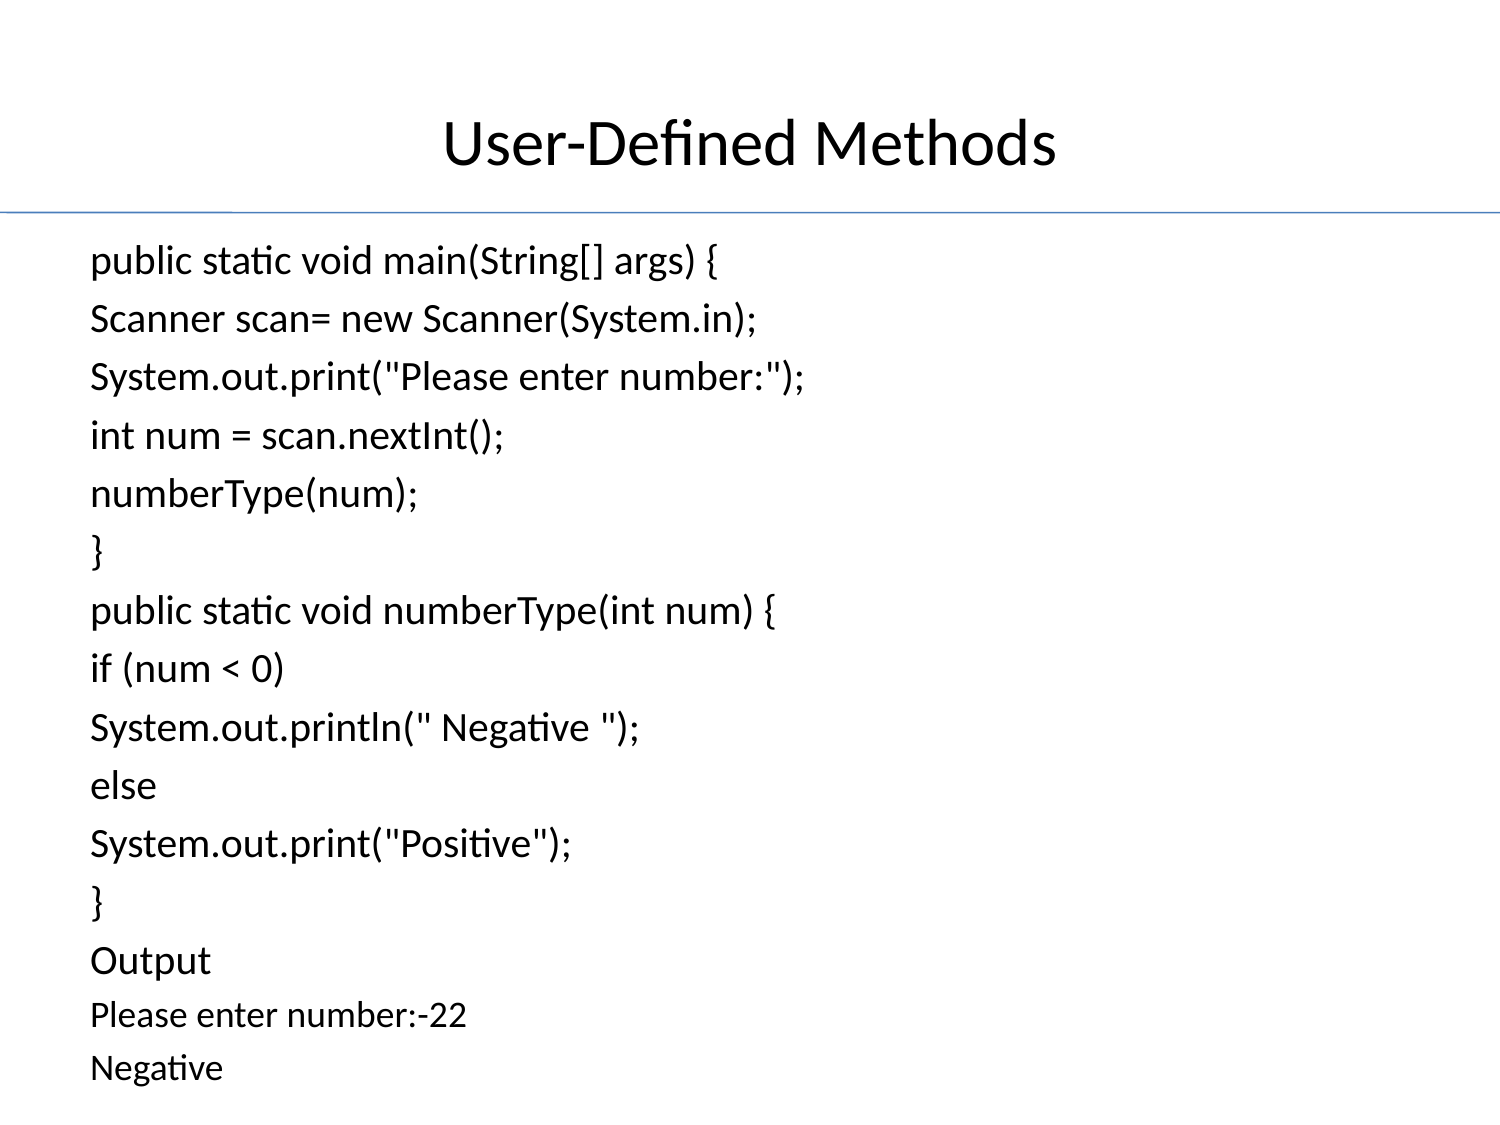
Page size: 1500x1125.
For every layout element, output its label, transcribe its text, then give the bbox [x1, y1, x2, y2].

list public static void main(String[] args) { Scanner scan= new Scanner(System.in); System.out.print("Please enter number:"); int num = scan.nextInt(); numberType(num); } public static void numberType(int num) { if (num < 0) System.out.println(" Negative "); else System.out.print("Positive"); } Output Please enter number:-22 Negative [75, 224, 1425, 968]
title User-Defined Methods [75, 45, 1425, 224]
